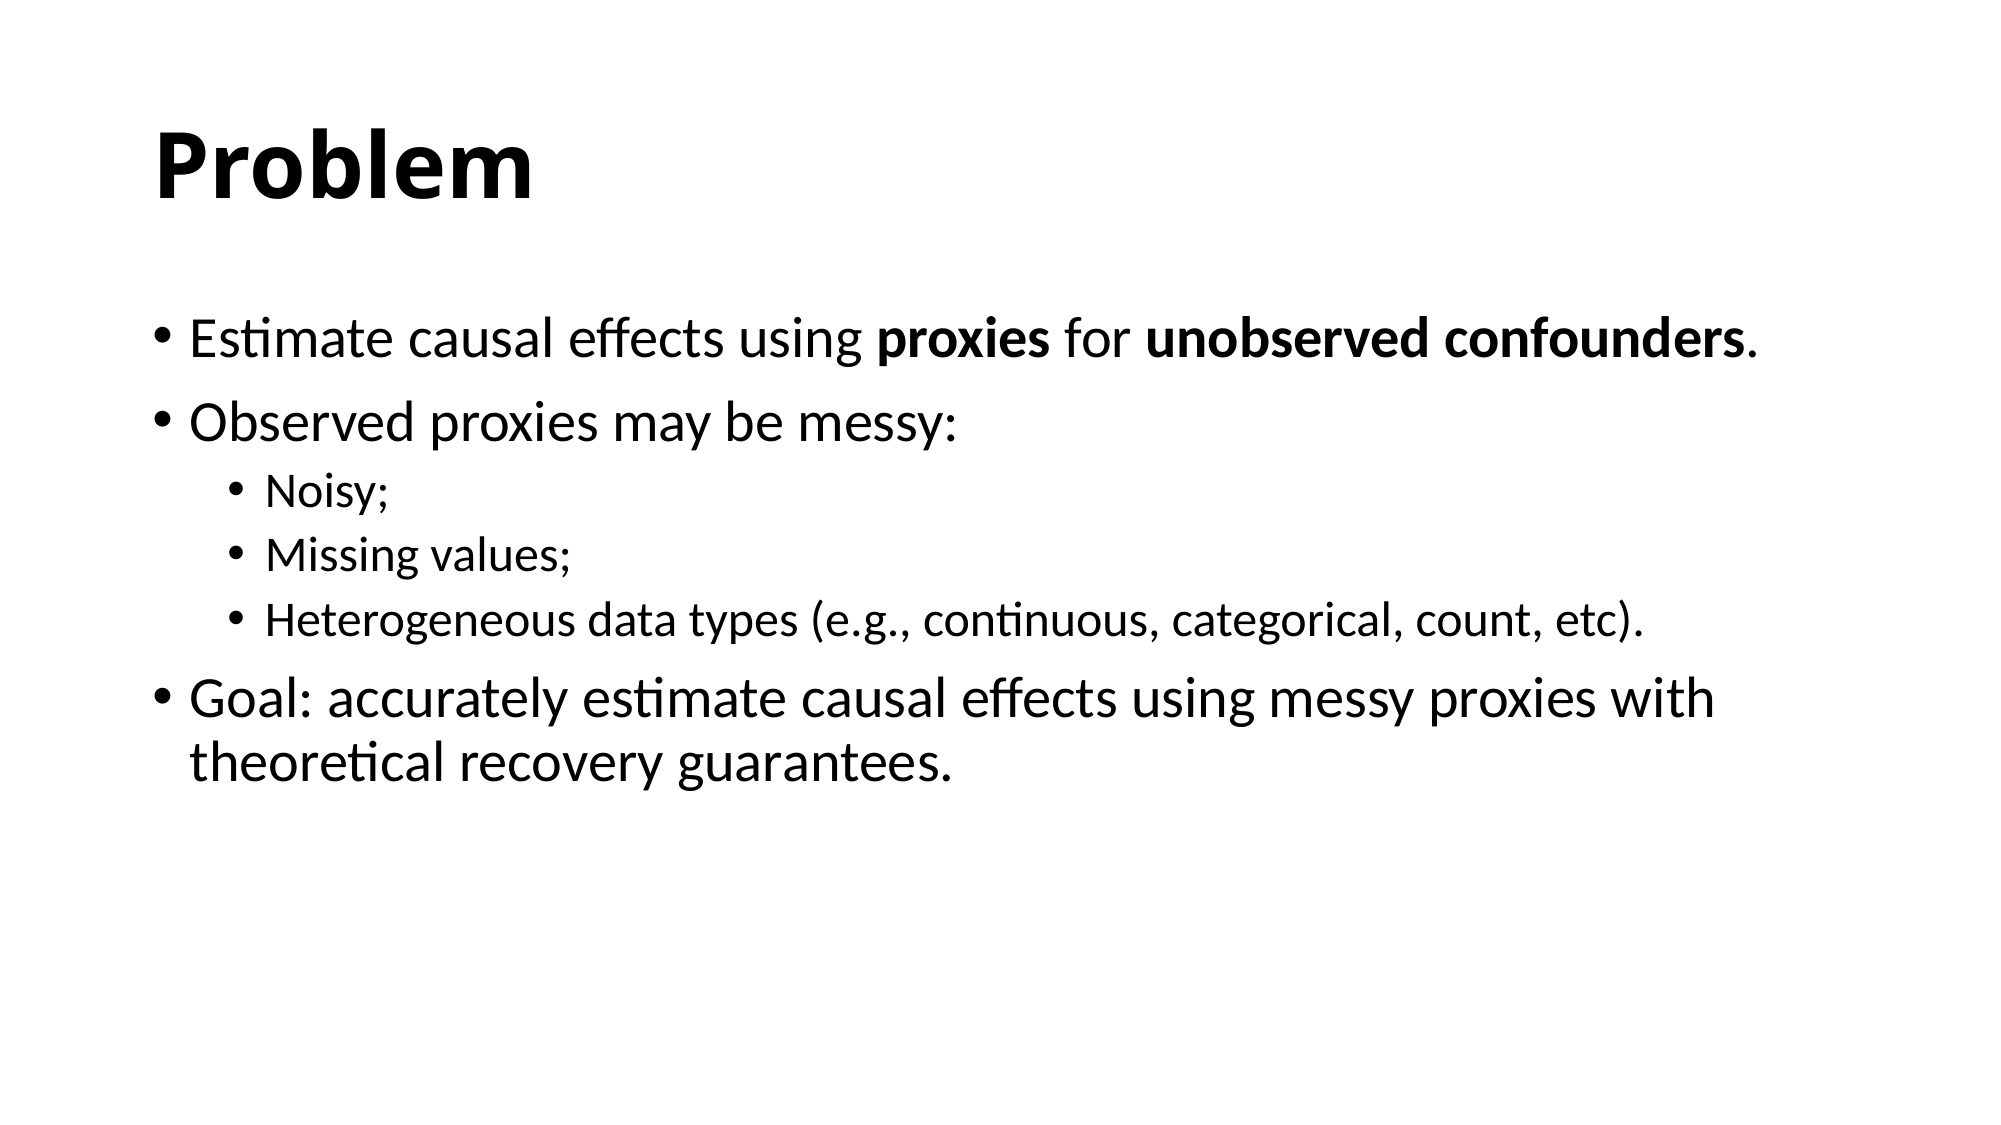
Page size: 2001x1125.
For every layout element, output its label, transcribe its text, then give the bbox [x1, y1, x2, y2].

title Problem [137, 59, 1863, 278]
list Estimate causal effects using proxies for unobserved confounders. Observed proxies may be messy: Noisy; Missing values; Heterogeneous data types (e.g., continuous, categorical, count, etc). Goal: accurately estimate causal effects using messy proxies with theoretical recovery guarantees. [137, 299, 1863, 1022]
